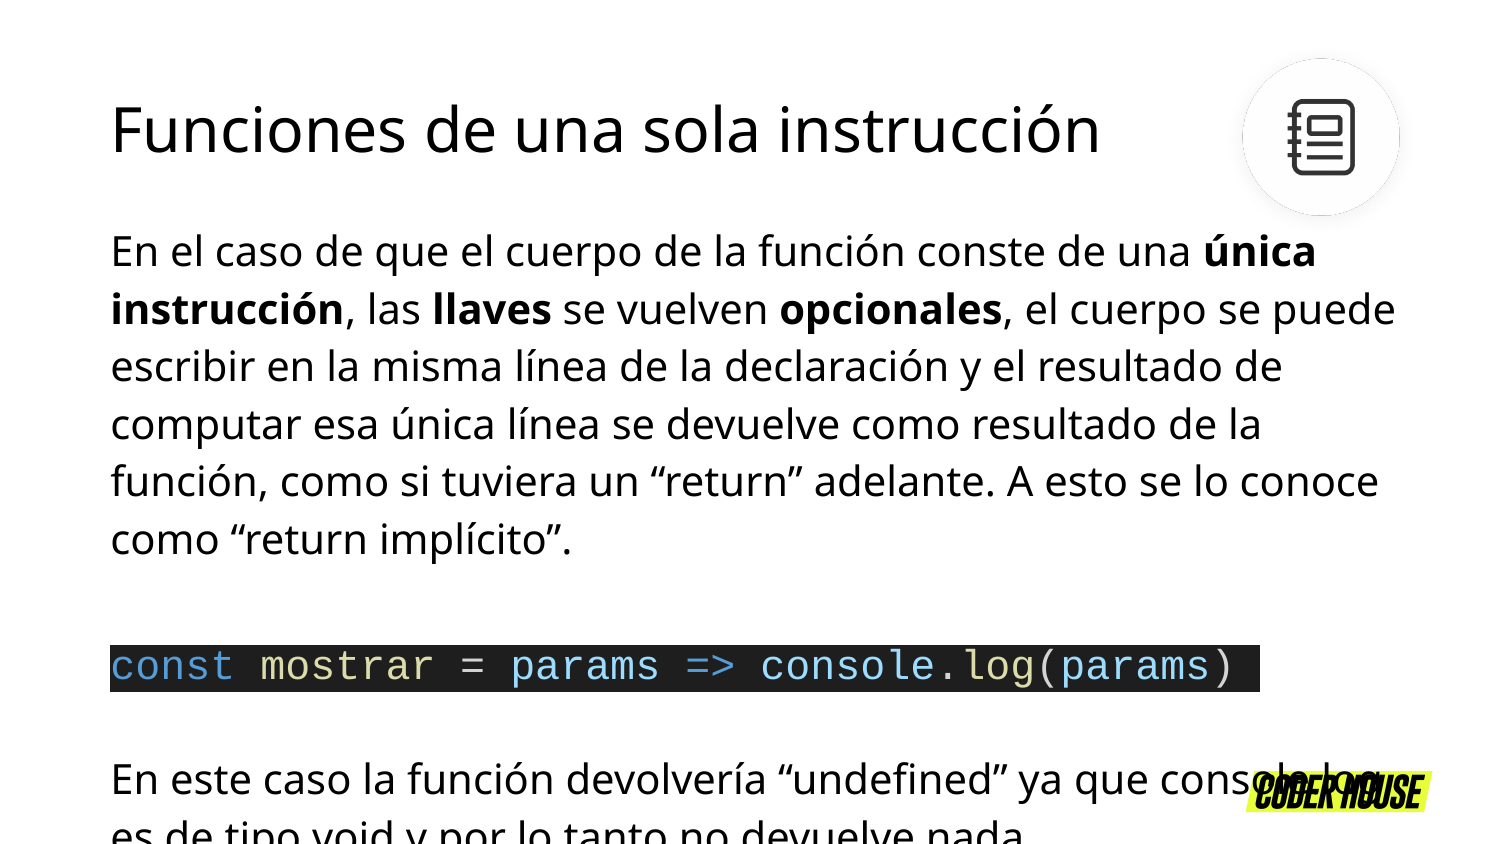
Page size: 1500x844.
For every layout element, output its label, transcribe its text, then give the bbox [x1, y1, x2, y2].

text_box En el caso de que el cuerpo de la función conste de una única instrucción, las llaves se vuelven opcionales, el cuerpo se puede escribir en la misma línea de la declaración y el resultado de computar esa única línea se devuelve como resultado de la función, como si tuviera un “return” adelante. A esto se lo conoce como “return implícito”. const mostrar = params => console.log(params) En este caso la función devolvería “undefined” ya que console.log es de tipo void y por lo tanto no devuelve nada [95, 202, 1437, 765]
picture [1241, 764, 1437, 819]
picture [1223, 39, 1419, 235]
text_box Funciones de una sola instrucción [95, 74, 1194, 201]
